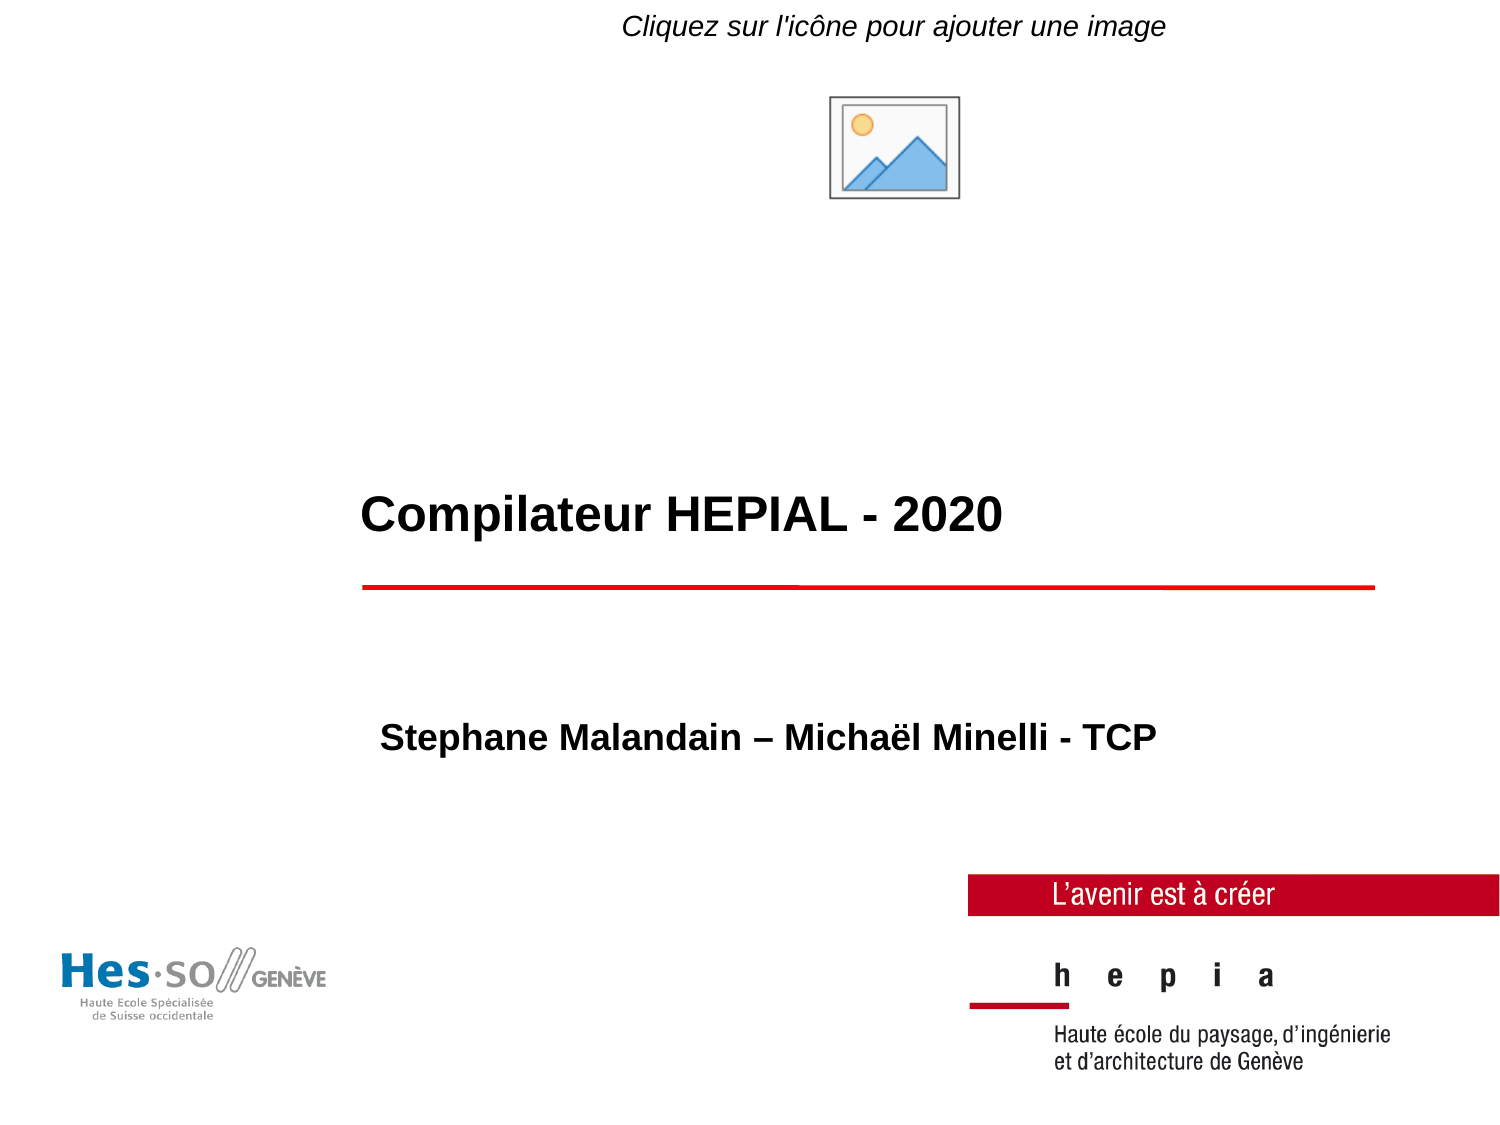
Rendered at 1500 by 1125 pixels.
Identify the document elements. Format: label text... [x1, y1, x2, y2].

picture [362, 0, 1427, 296]
list Stephane Malandain – Michaël Minelli - TCP [364, 705, 1338, 788]
list Compilateur HEPIAL - 2020 [345, 473, 1445, 830]
picture [60, 945, 326, 1023]
picture [968, 874, 1500, 1125]
